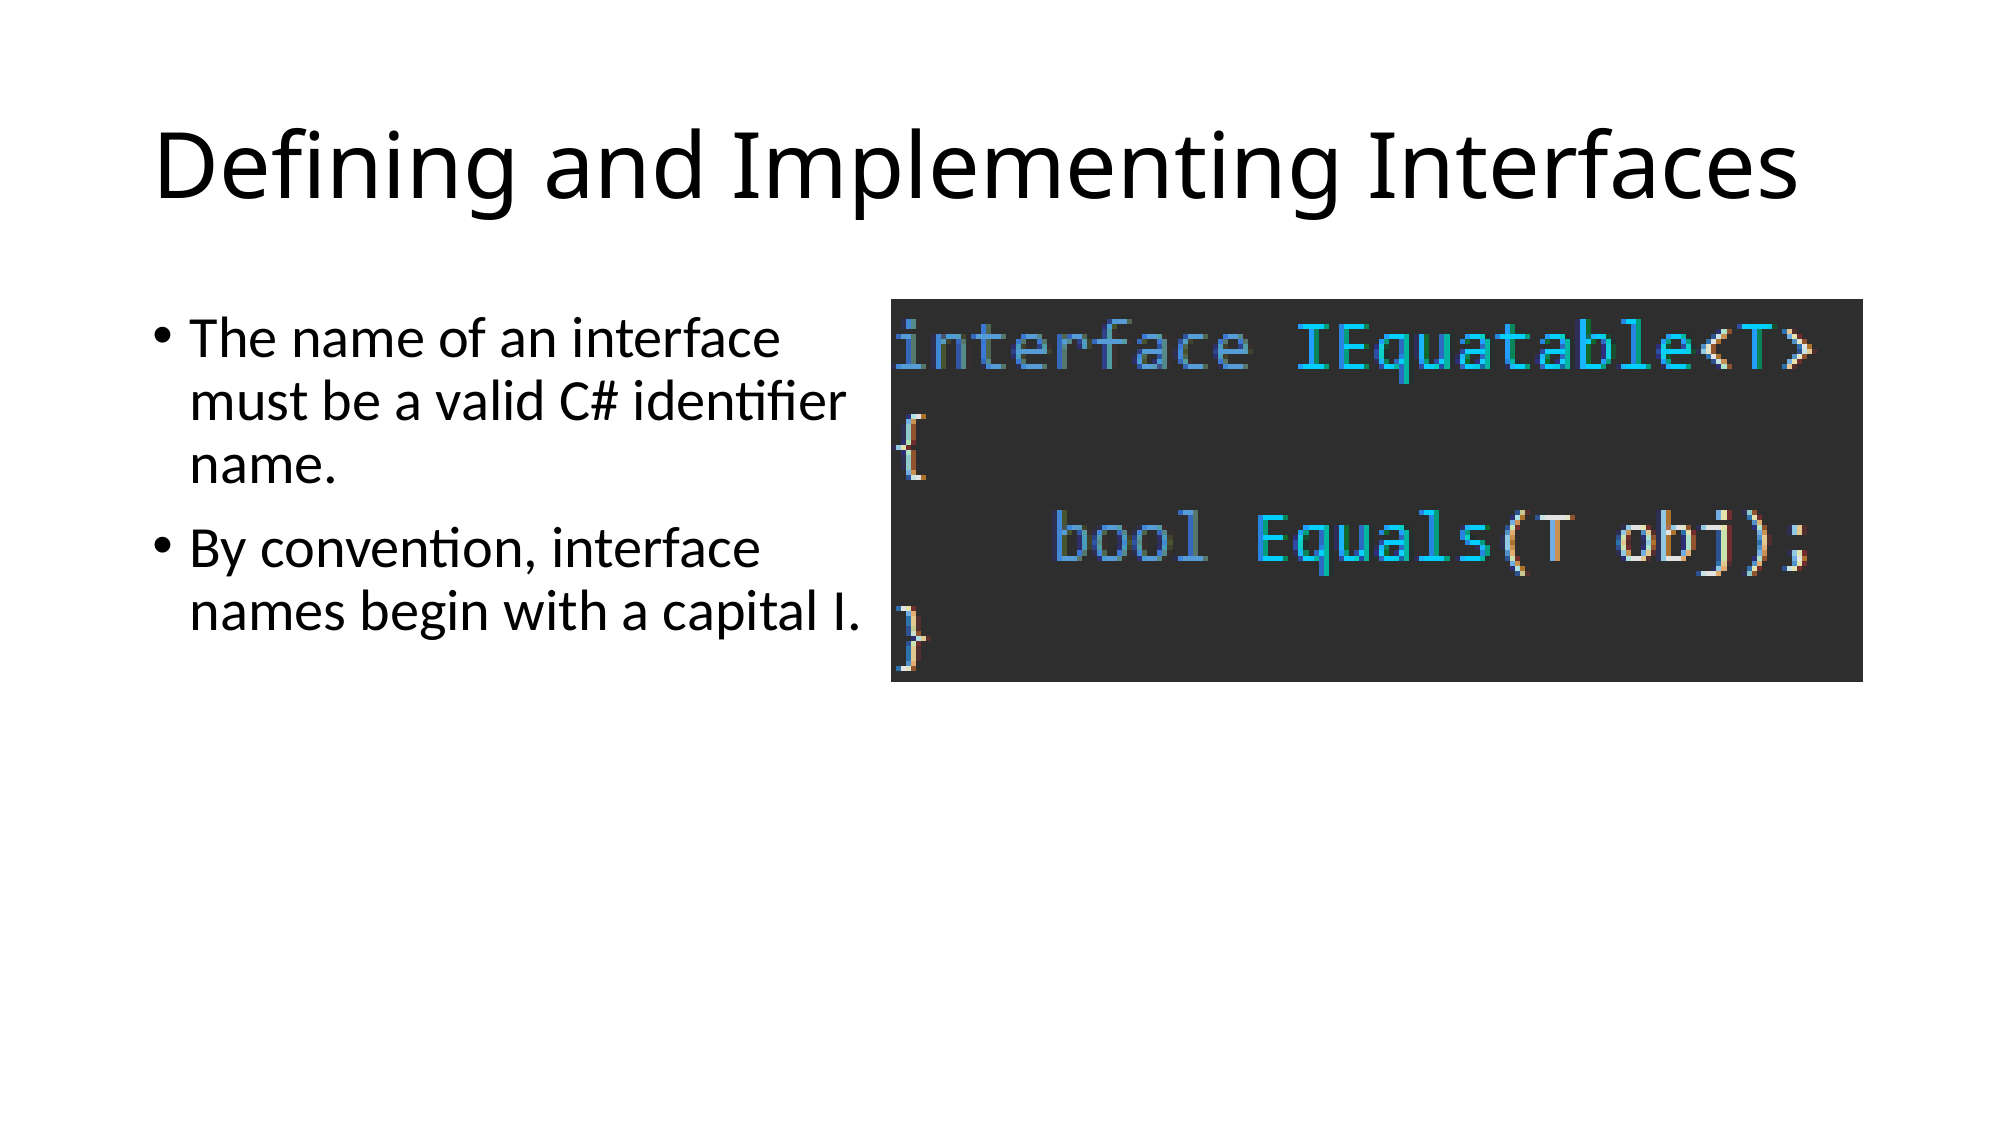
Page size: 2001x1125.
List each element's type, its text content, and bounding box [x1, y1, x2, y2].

list The name of an interface must be a valid C# identifier name. By convention, interface names begin with a capital I. [137, 299, 892, 1014]
title Defining and Implementing Interfaces [137, 59, 1863, 278]
picture [891, 299, 1863, 682]
